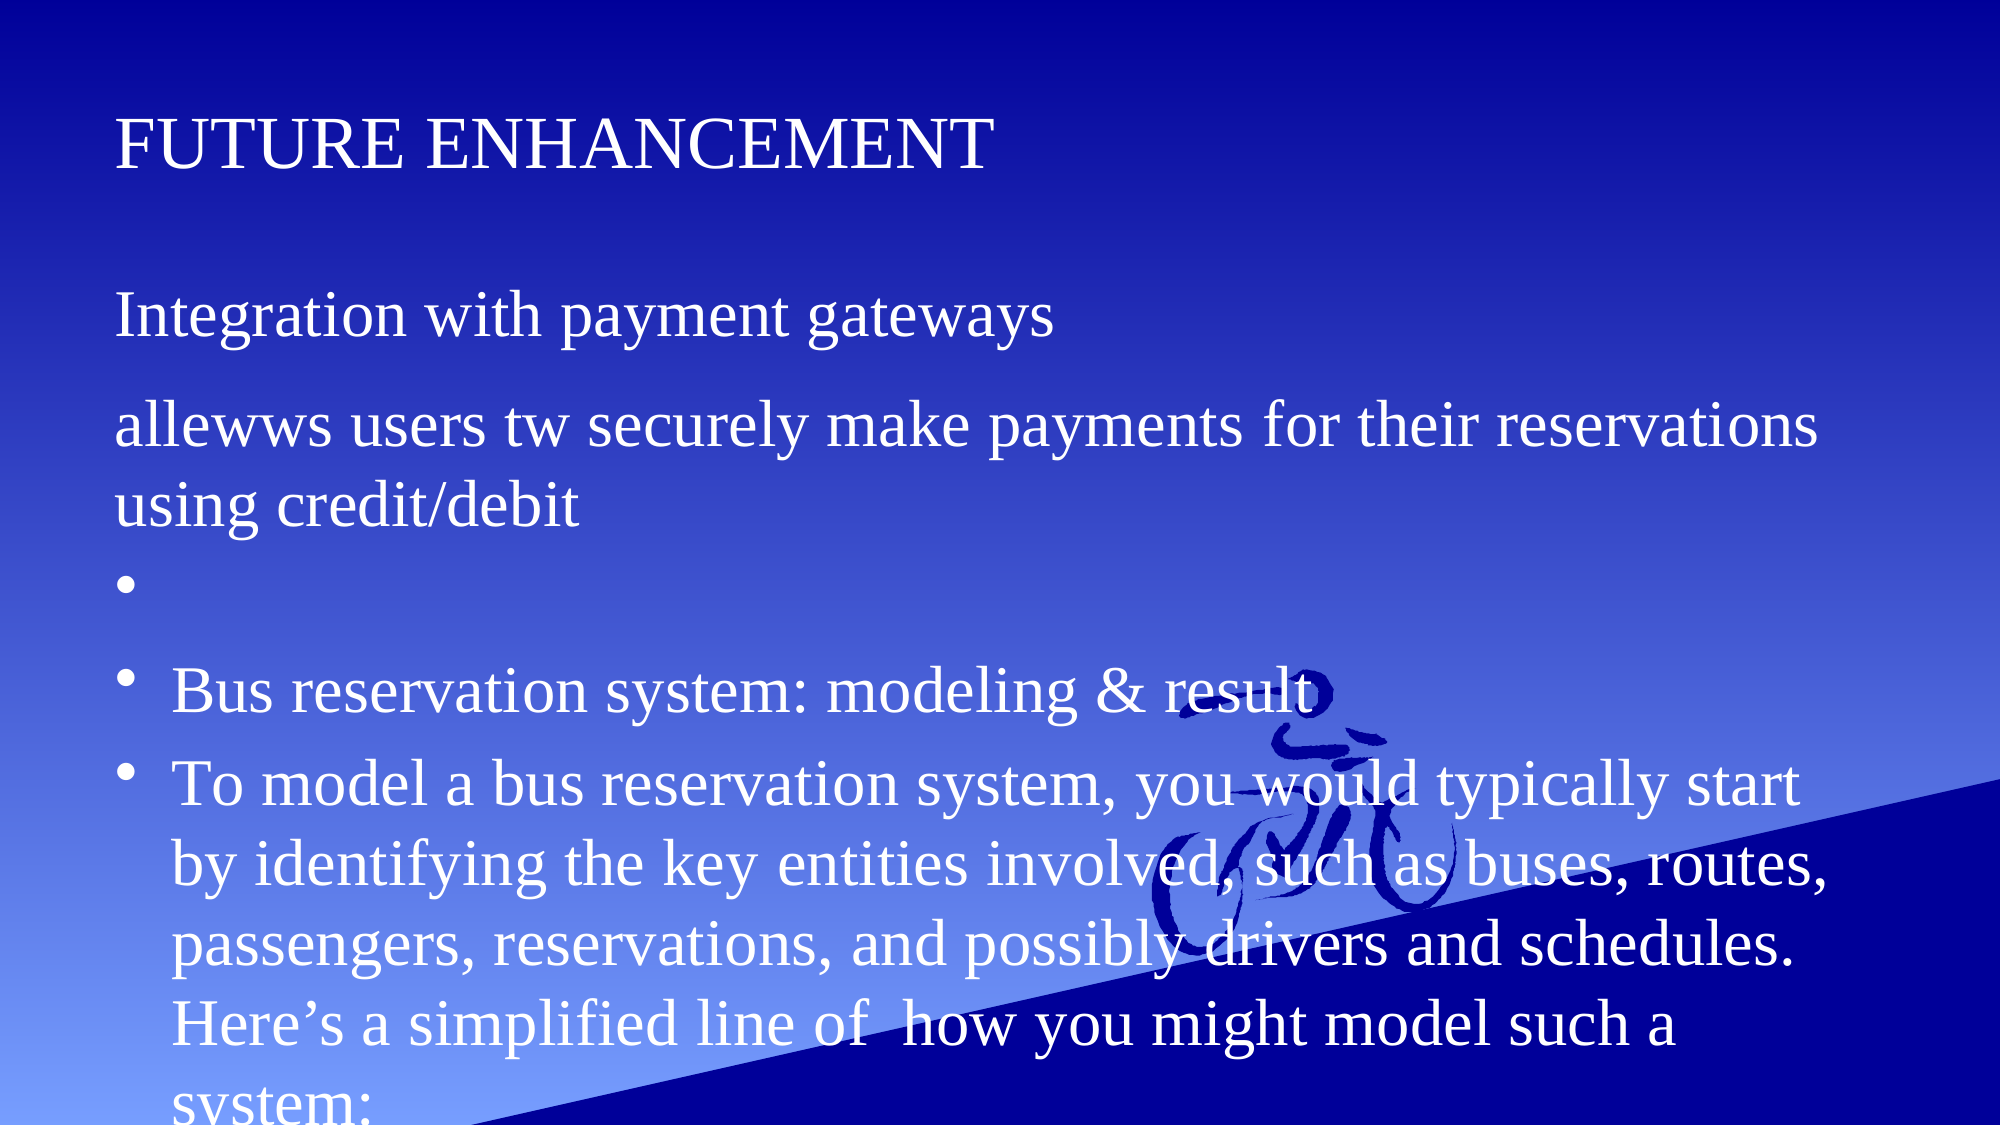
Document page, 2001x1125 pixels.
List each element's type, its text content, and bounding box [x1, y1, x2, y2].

title FUTURE ENHANCEMENT [99, 44, 1901, 233]
list Integration with payment gateways allewws users tw securely make payments for their reservations using credit/debit Bus reservation system: modeling & result To model a bus reservation system, you would typically start by identifying the key entities involved, such as buses, routes, passengers, reservations, and possibly drivers and schedules. Here’s a simplified line of how you might model such a system: [99, 262, 1901, 1006]
